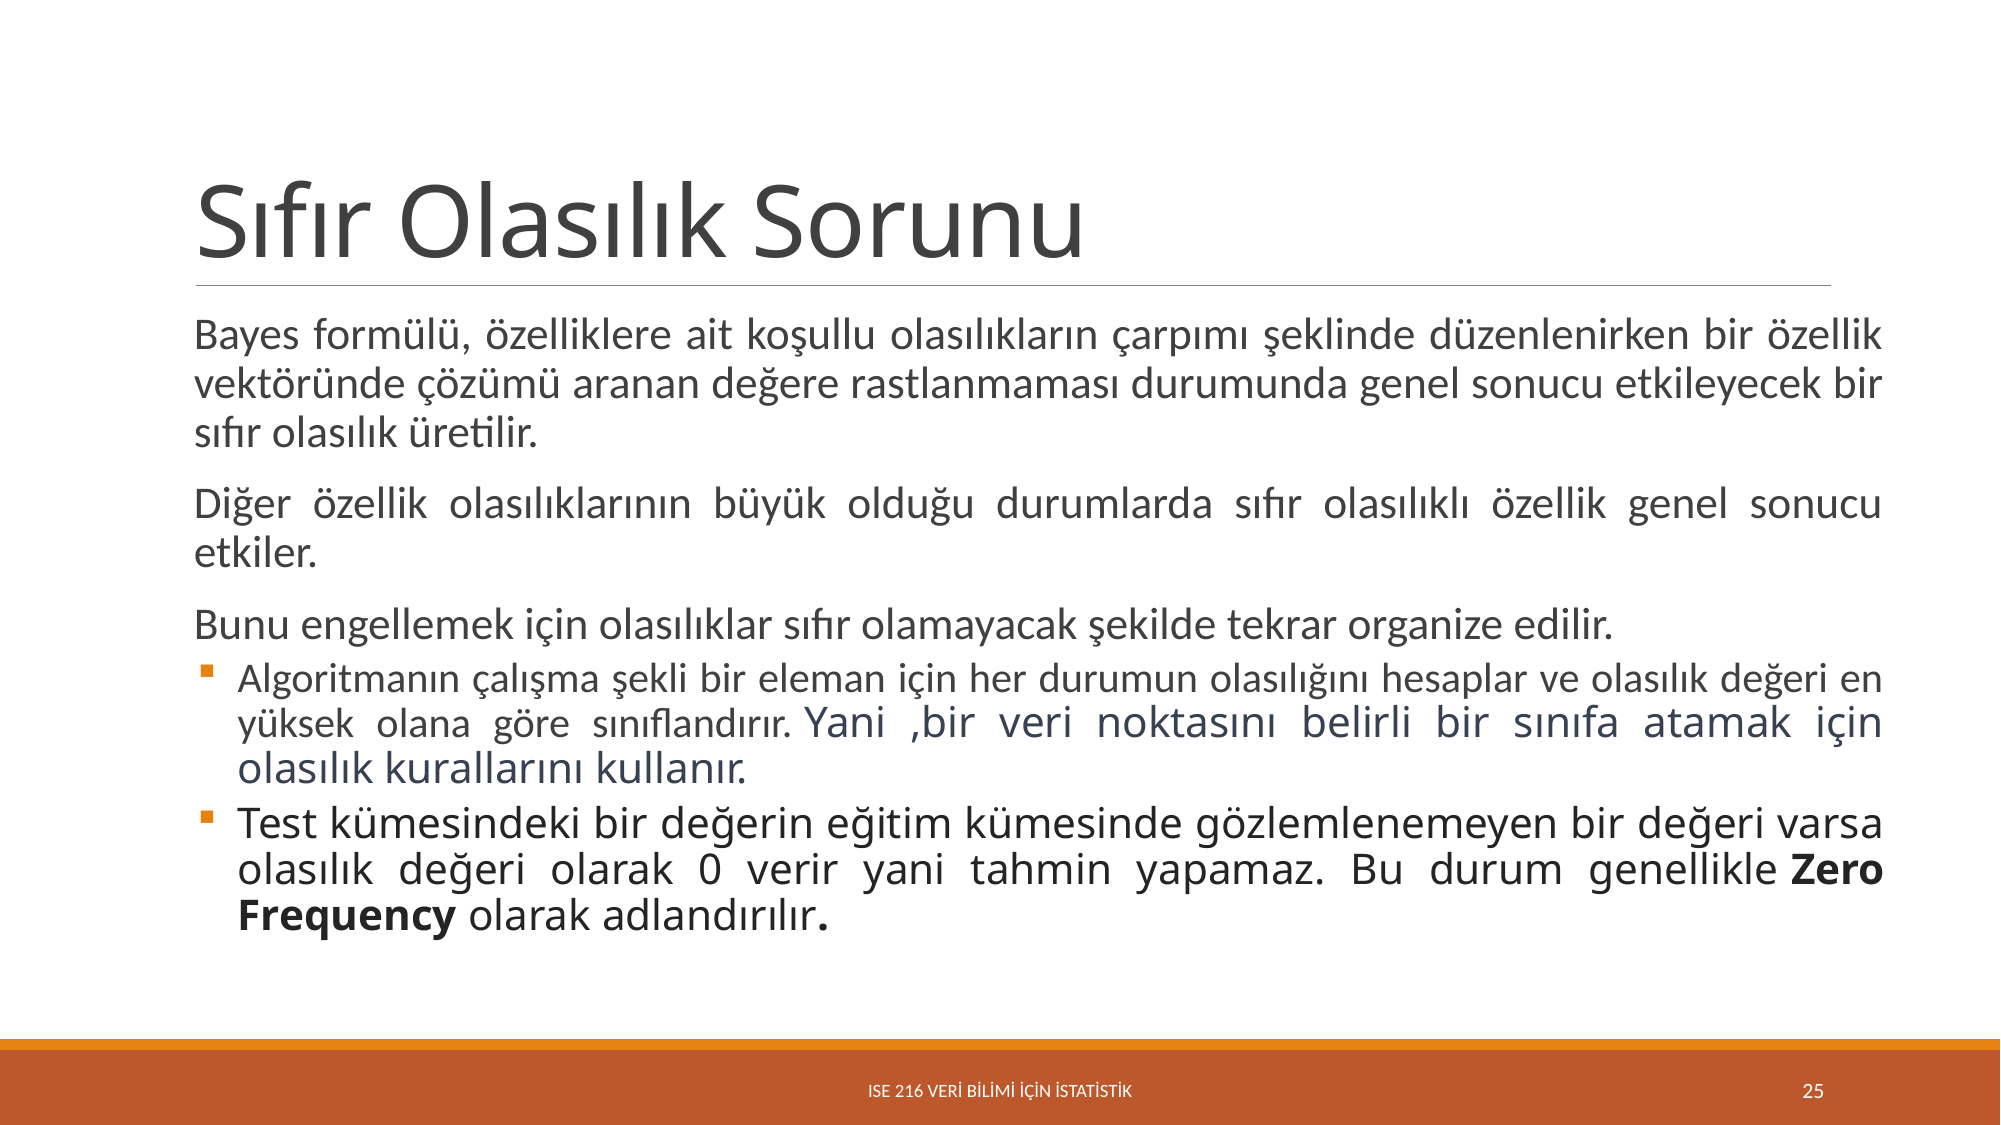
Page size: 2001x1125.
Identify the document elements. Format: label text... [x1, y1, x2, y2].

slide_number 25 [1624, 1059, 1840, 1120]
list Bayes formülü, özelliklere ait koşullu olasılıkların çarpımı şeklinde düzenlenirken bir özellik vektöründe çözümü aranan değere rastlanmaması durumunda genel sonucu etkileyecek bir sıfır olasılık üretilir. Diğer özellik olasılıklarının büyük olduğu durumlarda sıfır olasılıklı özellik genel sonucu etkiler. Bunu engellemek için olasılıklar sıfır olamayacak şekilde tekrar organize edilir. Algoritmanın çalışma şekli bir eleman için her durumun olasılığını hesaplar ve olasılık değeri en yüksek olana göre sınıflandırır. Yani ,bir veri noktasını belirli bir sınıfa atamak için olasılık kurallarını kullanır. Test kümesindeki bir değerin eğitim kümesinde gözlemlenemeyen bir değeri varsa olasılık değeri olarak 0 verir yani tahmin yapamaz. Bu durum genellikle Zero Frequency olarak adlandırılır. [180, 302, 1886, 963]
title Sıfır Olasılık Sorunu [180, 47, 1830, 285]
footer ISE 216 VERİ BİLİMİ İÇİN İSTATİSTİK [604, 1059, 1396, 1120]
